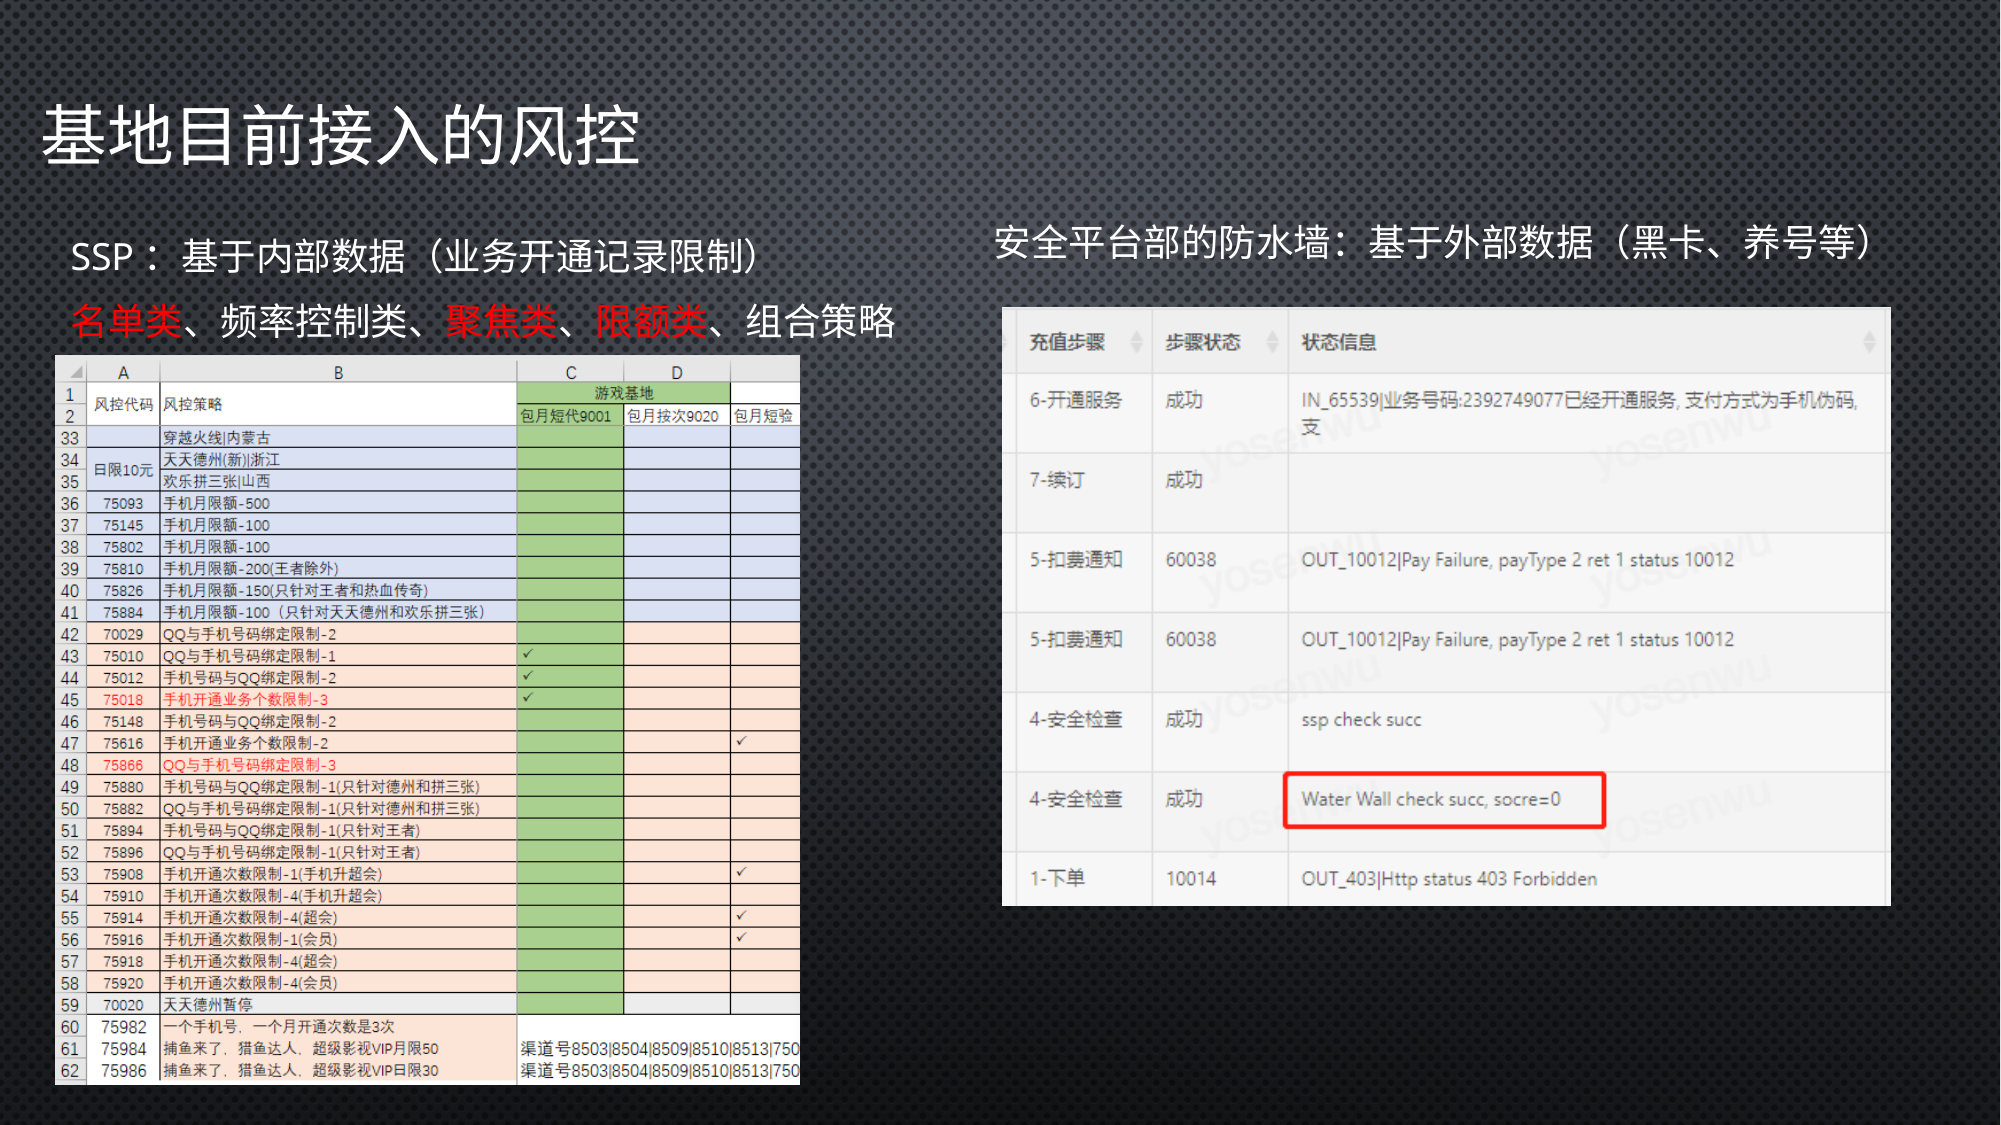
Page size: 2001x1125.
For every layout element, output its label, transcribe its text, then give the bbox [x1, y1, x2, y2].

text_box 安全平台部的防水墙：基于外部数据（黑卡、养号等） [979, 211, 1914, 272]
list SSP：基于内部数据（业务开通记录限制） 名单类、频率控制类、聚焦类、限额类、组合策略 [55, 205, 913, 370]
title 基地目前接入的风控 [25, 25, 1751, 243]
picture [55, 355, 801, 1086]
picture [1001, 307, 1891, 907]
